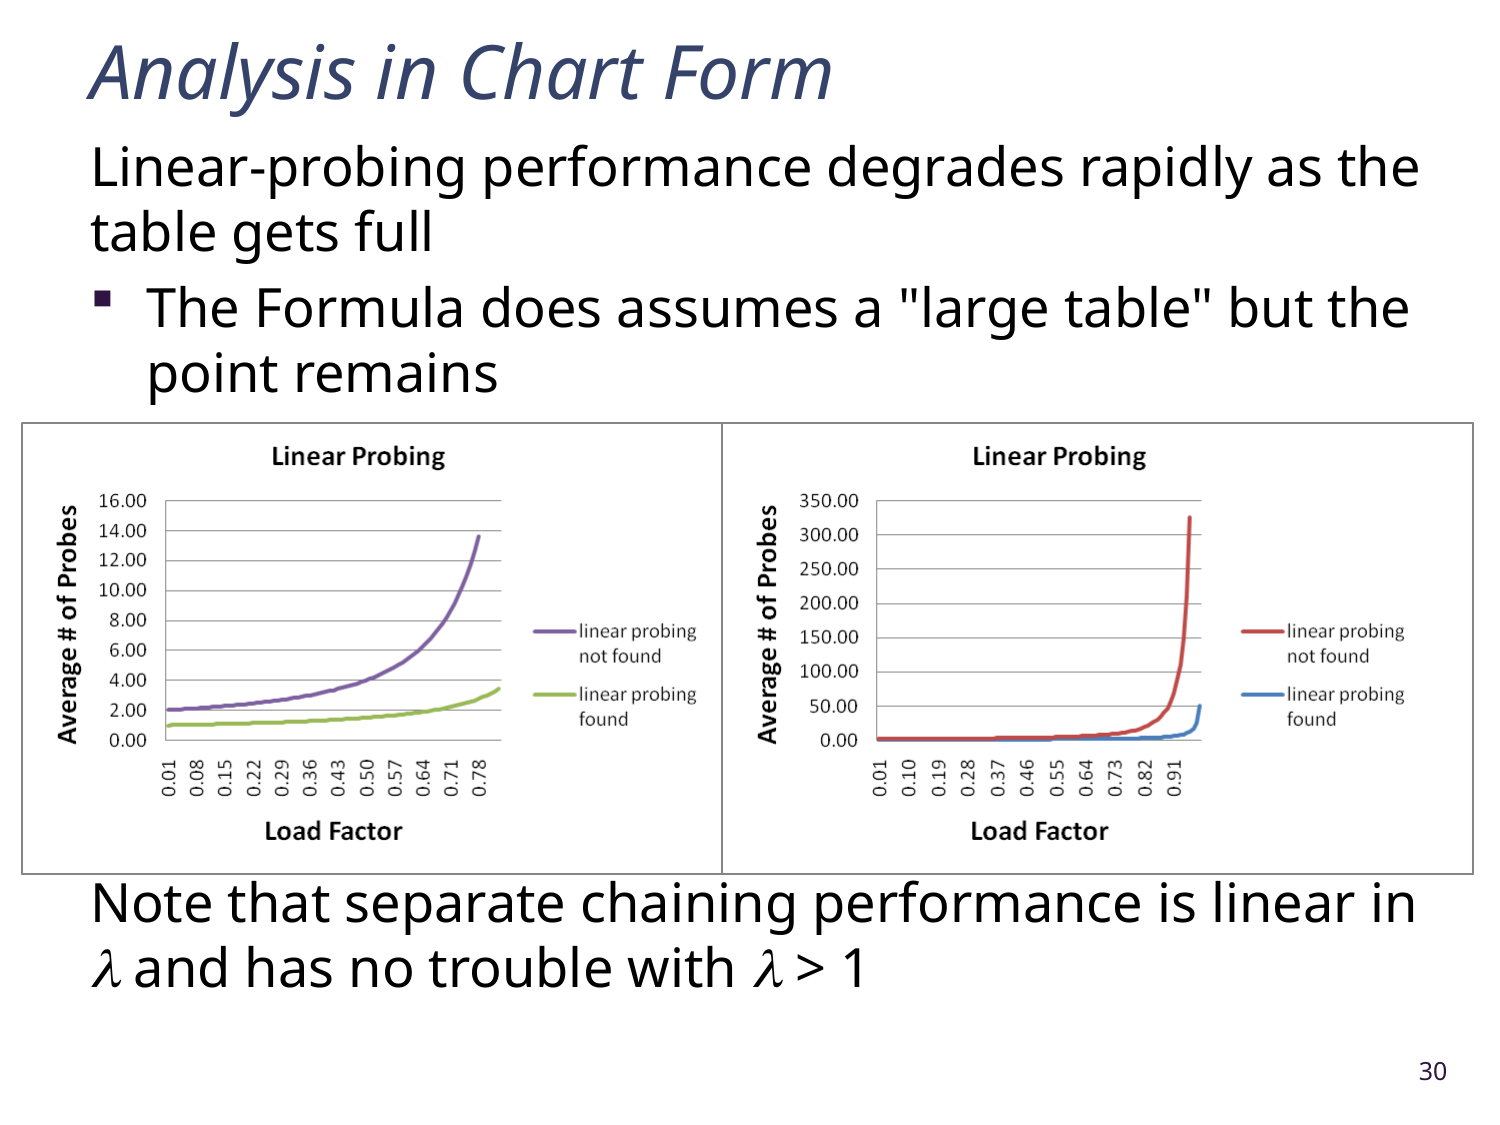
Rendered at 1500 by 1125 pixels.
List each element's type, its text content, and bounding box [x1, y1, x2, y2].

list Linear-probing performance degrades rapidly as the table gets full The Formula does assumes a "large table" but the point remains Note that separate chaining performance is linear in  and has no trouble with  > 1 [75, 884, 1463, 1025]
slide_number 30 [1333, 1042, 1463, 1103]
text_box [20, 421, 1476, 876]
list Linear-probing performance degrades rapidly as the table gets full The Formula does assumes a "large table" but the point remains Note that separate chaining performance is linear in  and has no trouble with  > 1 [75, 125, 1463, 419]
title Analysis in Chart Form [75, 24, 1463, 105]
